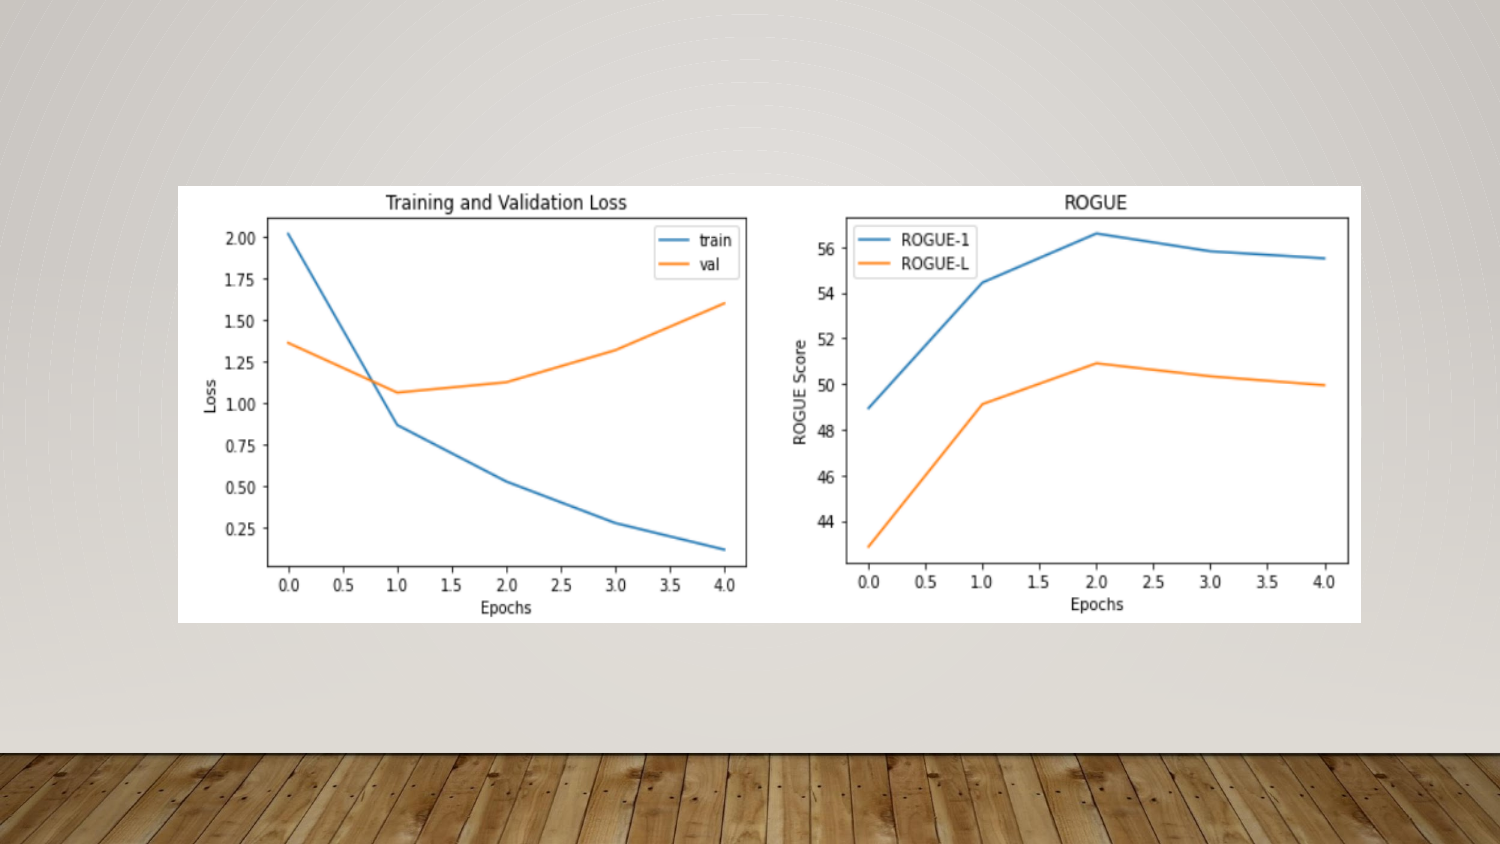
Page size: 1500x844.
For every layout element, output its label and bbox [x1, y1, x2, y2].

picture [0, 753, 1500, 844]
picture [178, 185, 1361, 623]
